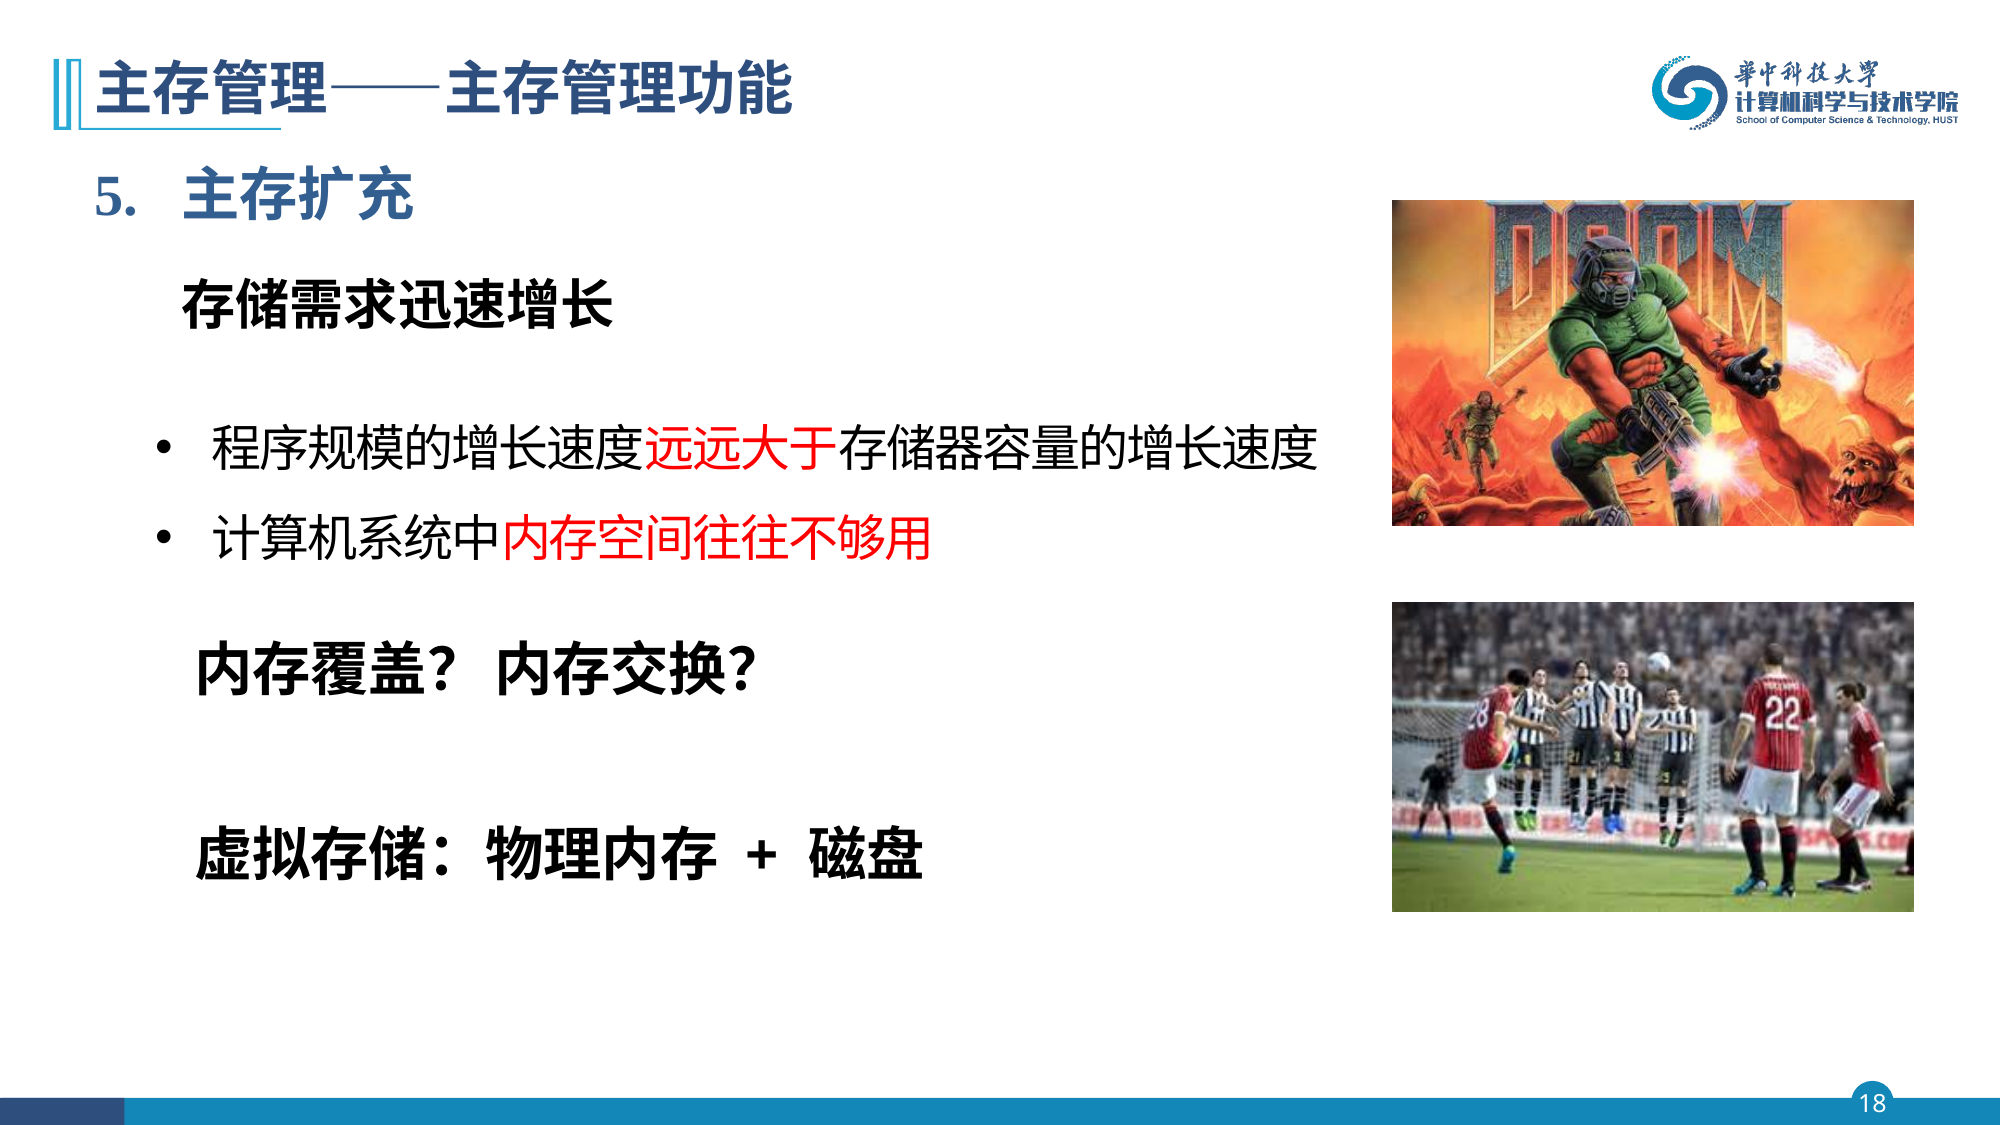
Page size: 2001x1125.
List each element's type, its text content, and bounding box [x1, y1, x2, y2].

picture [1653, 56, 1678, 79]
text_box 5. 主存扩充 存储需求迅速增长 [79, 136, 1788, 344]
picture [1392, 602, 1914, 913]
title 主存管理——主存管理功能 [80, 51, 1653, 136]
text_box 内存覆盖？ 内存交换？ [179, 624, 1266, 710]
text_box 虚拟存储：物理内存 + 磁盘 [179, 810, 1266, 895]
picture [1392, 200, 1914, 526]
text_box 程序规模的增长速度远远大于存储器容量的增长速度 计算机系统中内存空间往往不够用 [140, 378, 1362, 574]
picture [1653, 56, 1958, 130]
